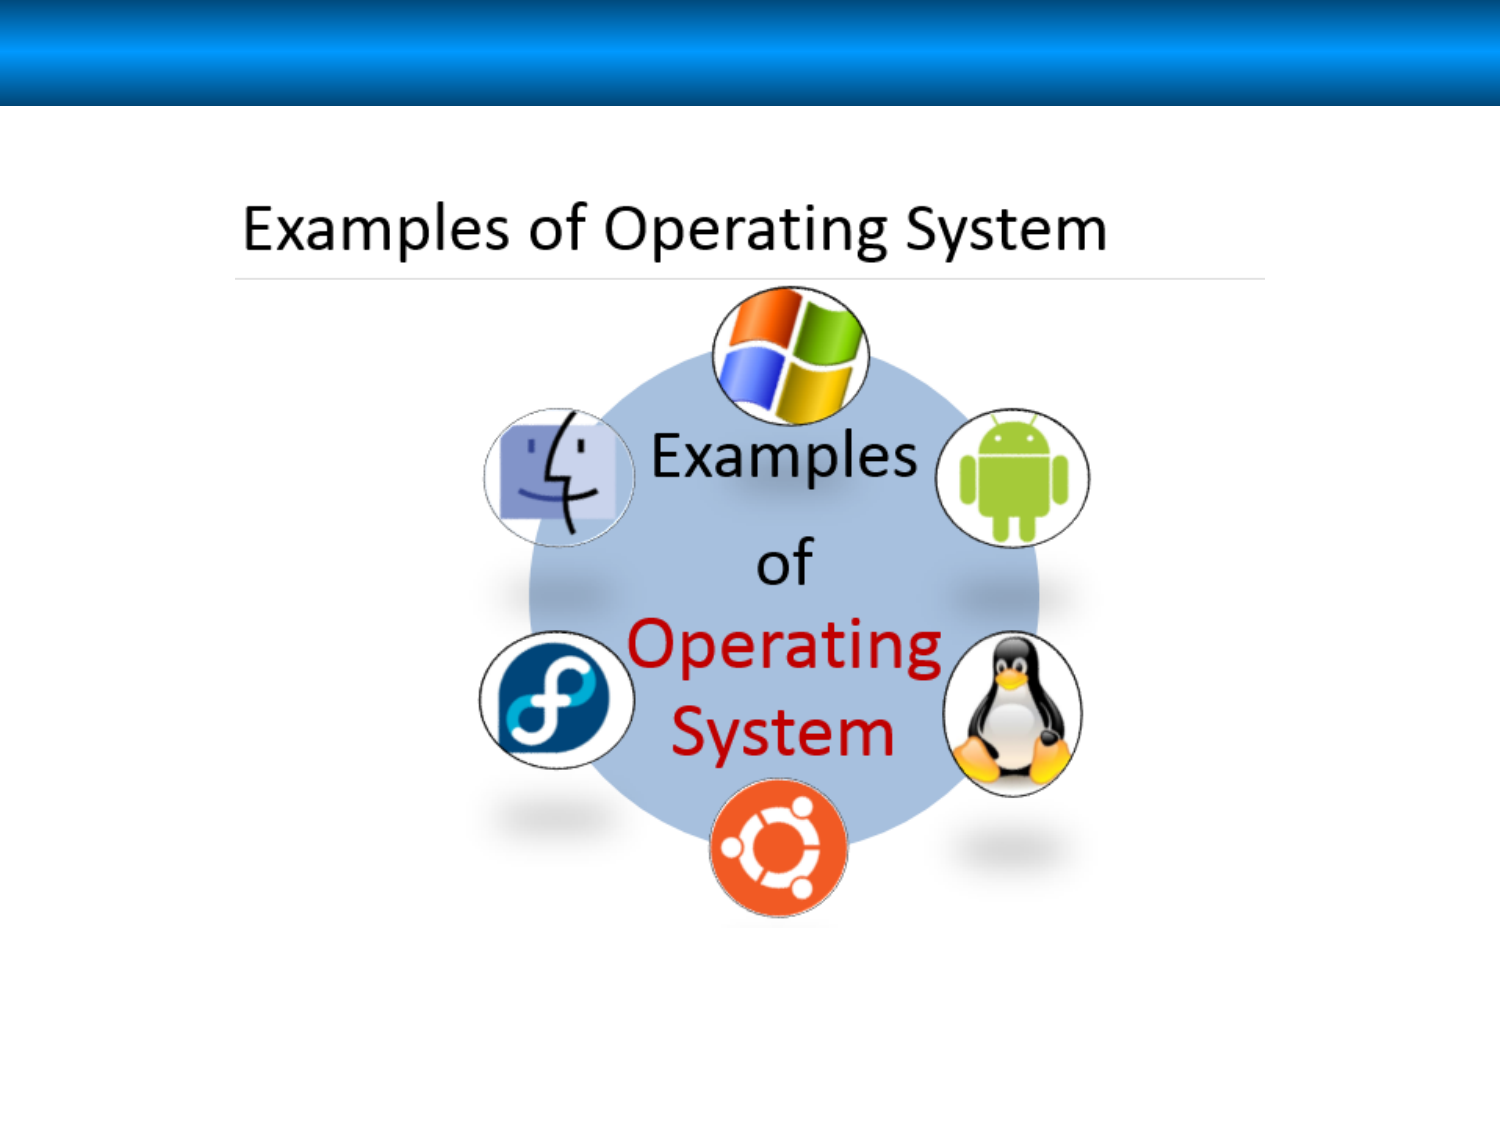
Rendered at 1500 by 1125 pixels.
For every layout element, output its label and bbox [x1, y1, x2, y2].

picture [235, 197, 1265, 928]
